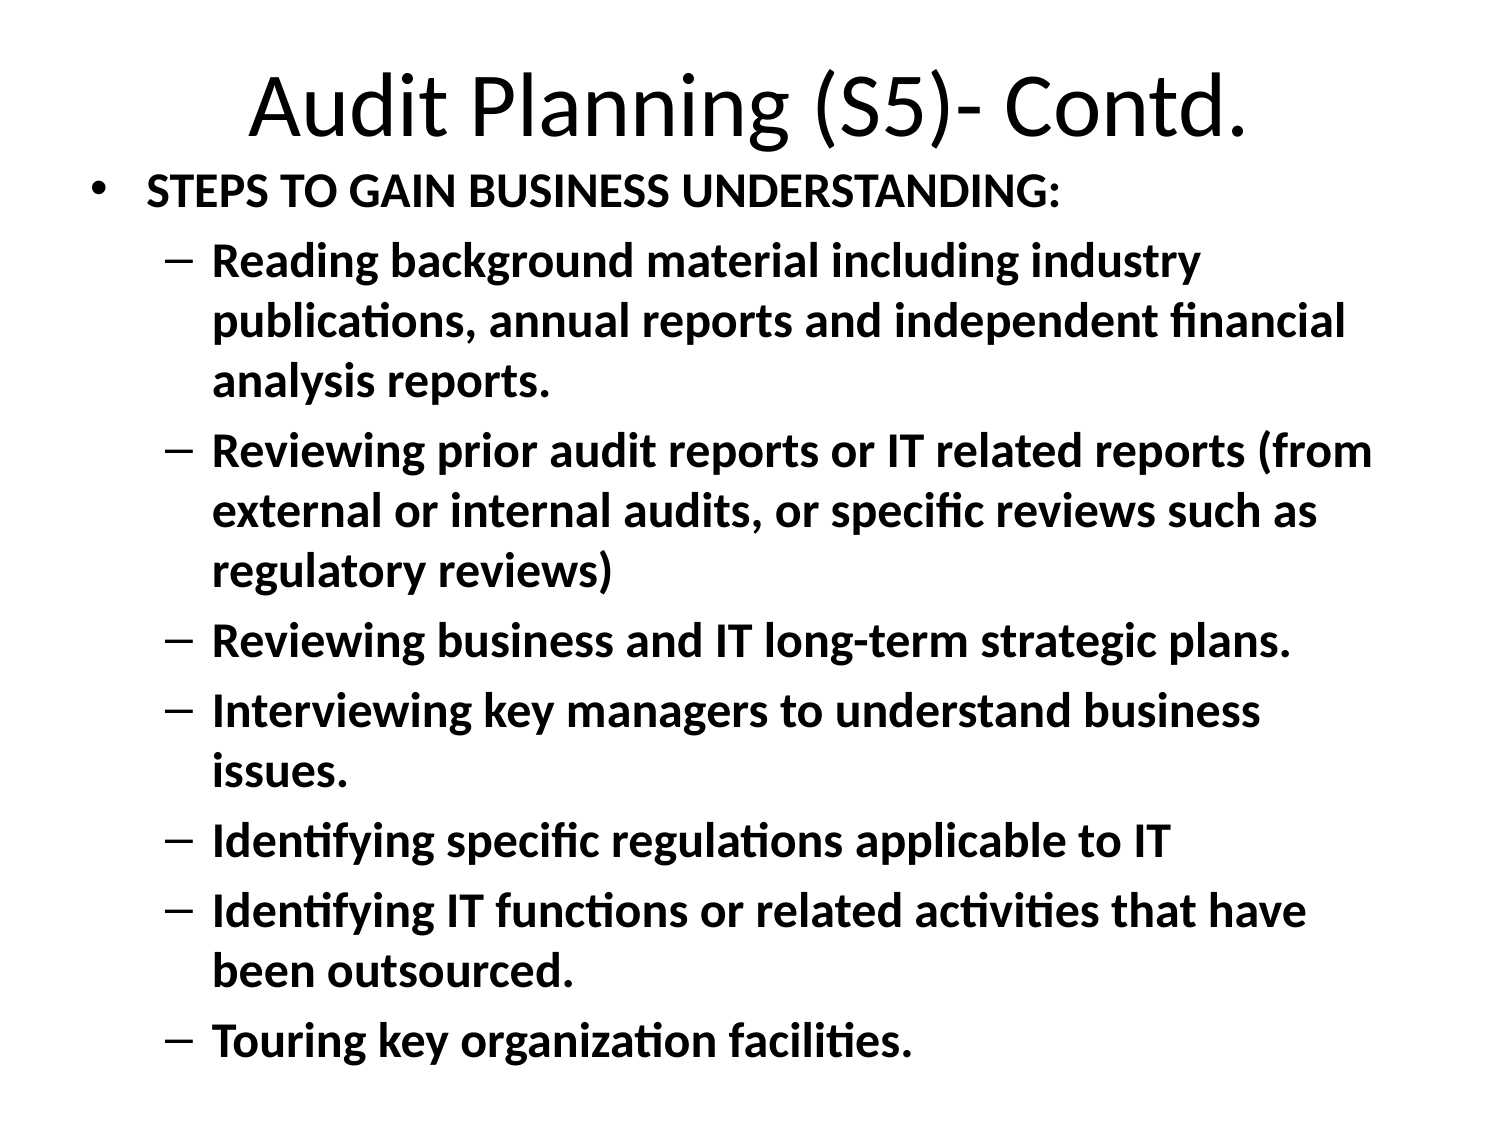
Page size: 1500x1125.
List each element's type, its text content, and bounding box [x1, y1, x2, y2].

title Audit Planning (S5)- Contd. [75, 24, 1425, 149]
list STEPS TO GAIN BUSINESS UNDERSTANDING: Reading background material including industry publications, annual reports and independent financial analysis reports. Reviewing prior audit reports or IT related reports (from external or internal audits, or specific reviews such as regulatory reviews) Reviewing business and IT long-term strategic plans. Interviewing key managers to understand business issues. Identifying specific regulations applicable to IT Identifying IT functions or related activities that have been outsourced. Touring key organization facilities. [75, 149, 1425, 1113]
